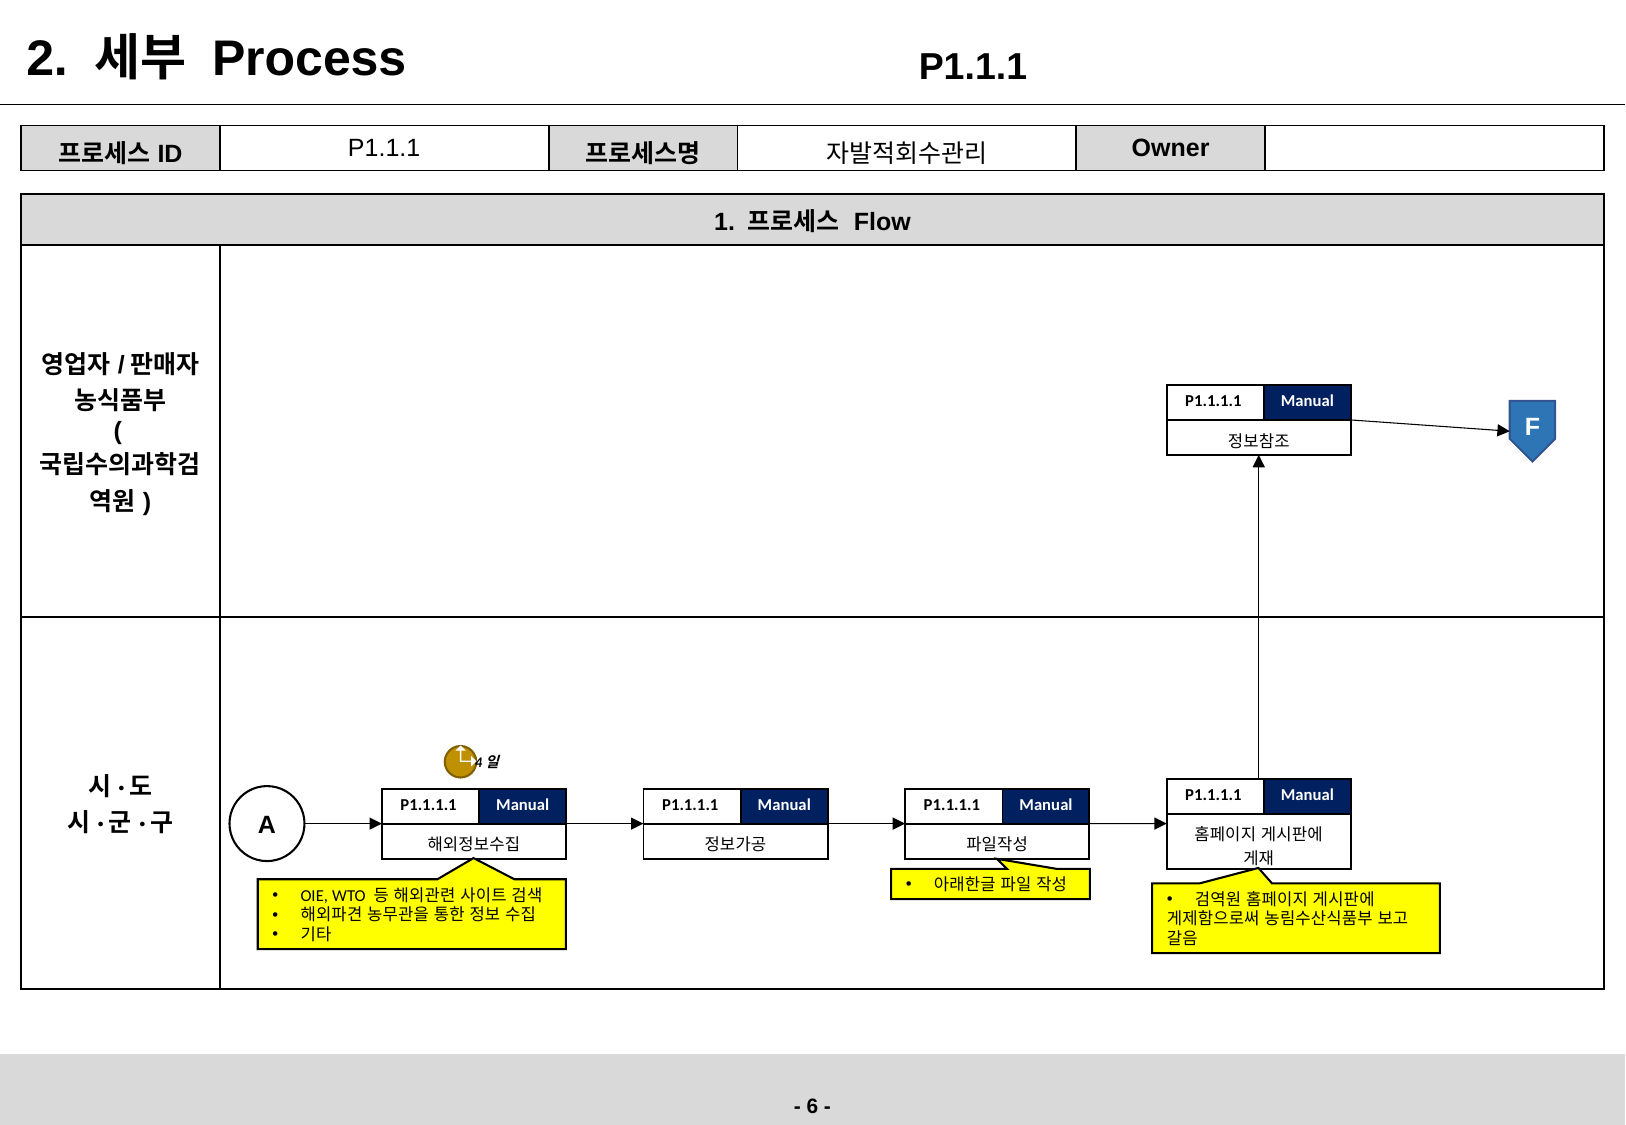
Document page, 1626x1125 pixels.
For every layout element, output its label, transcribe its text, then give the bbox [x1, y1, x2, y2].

table_cell 파일작성 [906, 825, 1088, 858]
table_header P1.1.1.1 [1168, 780, 1263, 813]
table_cell 정보참조 [1168, 421, 1350, 454]
table_cell 홈페이지 게시판에 게재 [1168, 815, 1350, 868]
text_box F [1508, 399, 1557, 463]
text_box P1.1.1 [904, 34, 1043, 94]
table_header 프로세스명 [550, 126, 737, 170]
table_header P1.1.1.1 [383, 790, 478, 823]
table_header P1.1.1.1 [906, 790, 1002, 823]
text_box 2. 세부 Process [11, 18, 422, 94]
table_cell 정보가공 [644, 825, 827, 858]
table_header Manual [742, 790, 827, 823]
table_header Manual [1265, 386, 1350, 419]
text_box [443, 745, 465, 779]
text_box OIE, WTO 등 해외관련 사이트 검색 해외파견 농무관을 통한 정보 수집 기타 [256, 856, 567, 951]
text_box 검역원 홈페이지 게시판에 게제함으로써 농림수산식품부 보고 갈음 [1151, 866, 1441, 955]
table_header 자발적회수관리 [738, 126, 1075, 170]
table_header 프로세스ID [22, 126, 219, 170]
text_box [452, 744, 462, 763]
table_cell 영업자/판매자 농식품부 (국립수의과학검역원) [22, 246, 219, 616]
text_box 4일 [459, 745, 514, 778]
table_header Manual [1265, 780, 1350, 813]
text_box 아래한글 파일 작성 [890, 857, 1091, 901]
table_header P1.1.1.1 [644, 790, 740, 823]
table_header Manual [480, 790, 565, 823]
table_header Manual [1003, 790, 1088, 823]
table_header Owner [1077, 126, 1264, 170]
text_box A [228, 785, 306, 863]
table_cell [221, 618, 1603, 988]
table_cell [221, 246, 1603, 616]
table_cell 해외정보수집 [383, 825, 565, 858]
table_header 1. 프로세스 Flow [22, 195, 1603, 244]
table_header P1.1.1 [221, 126, 548, 170]
table_header [1266, 126, 1603, 170]
table_cell 시·도 시·군·구 [22, 618, 219, 988]
table_header P1.1.1.1 [1168, 386, 1263, 419]
